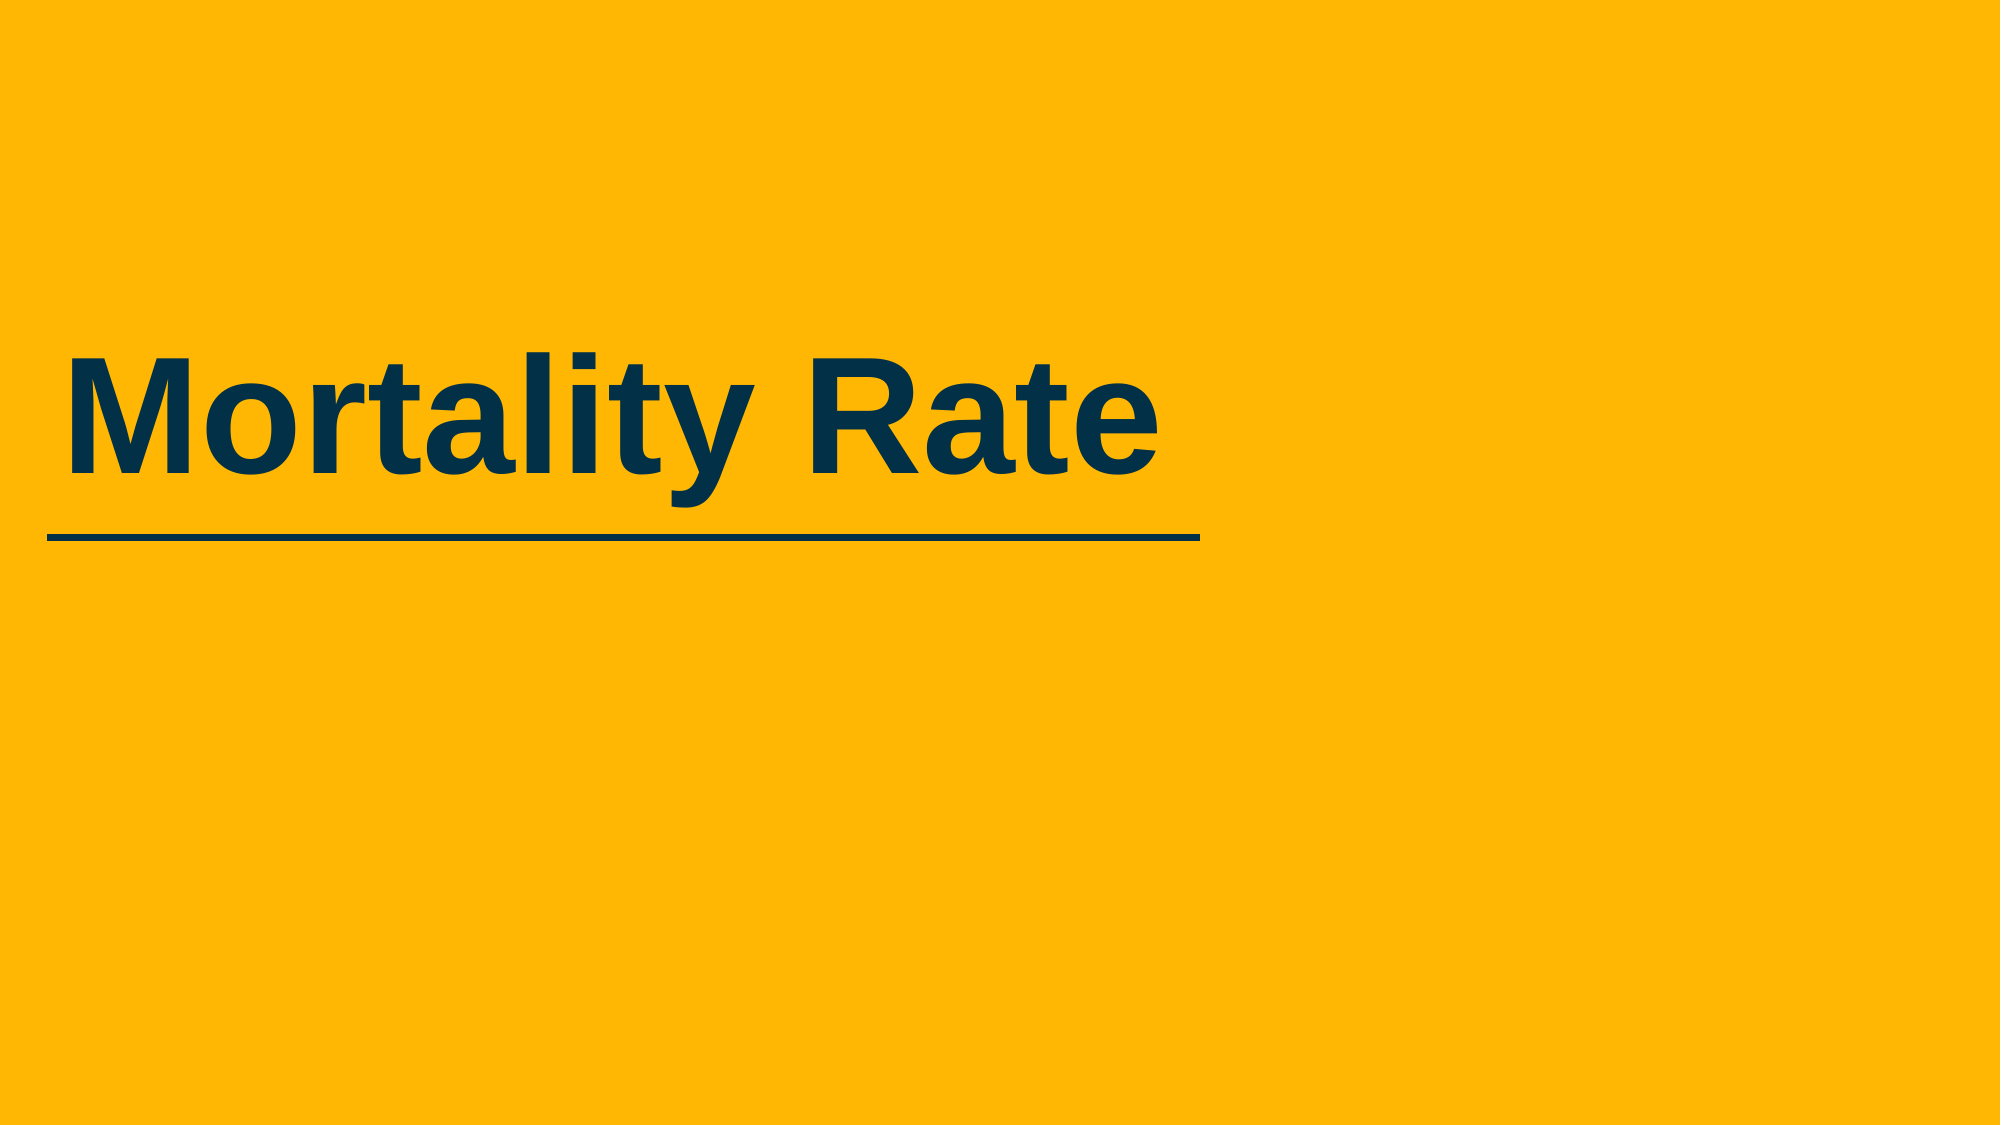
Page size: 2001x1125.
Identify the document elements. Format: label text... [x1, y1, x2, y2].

title Mortality Rate [46, 327, 1954, 512]
